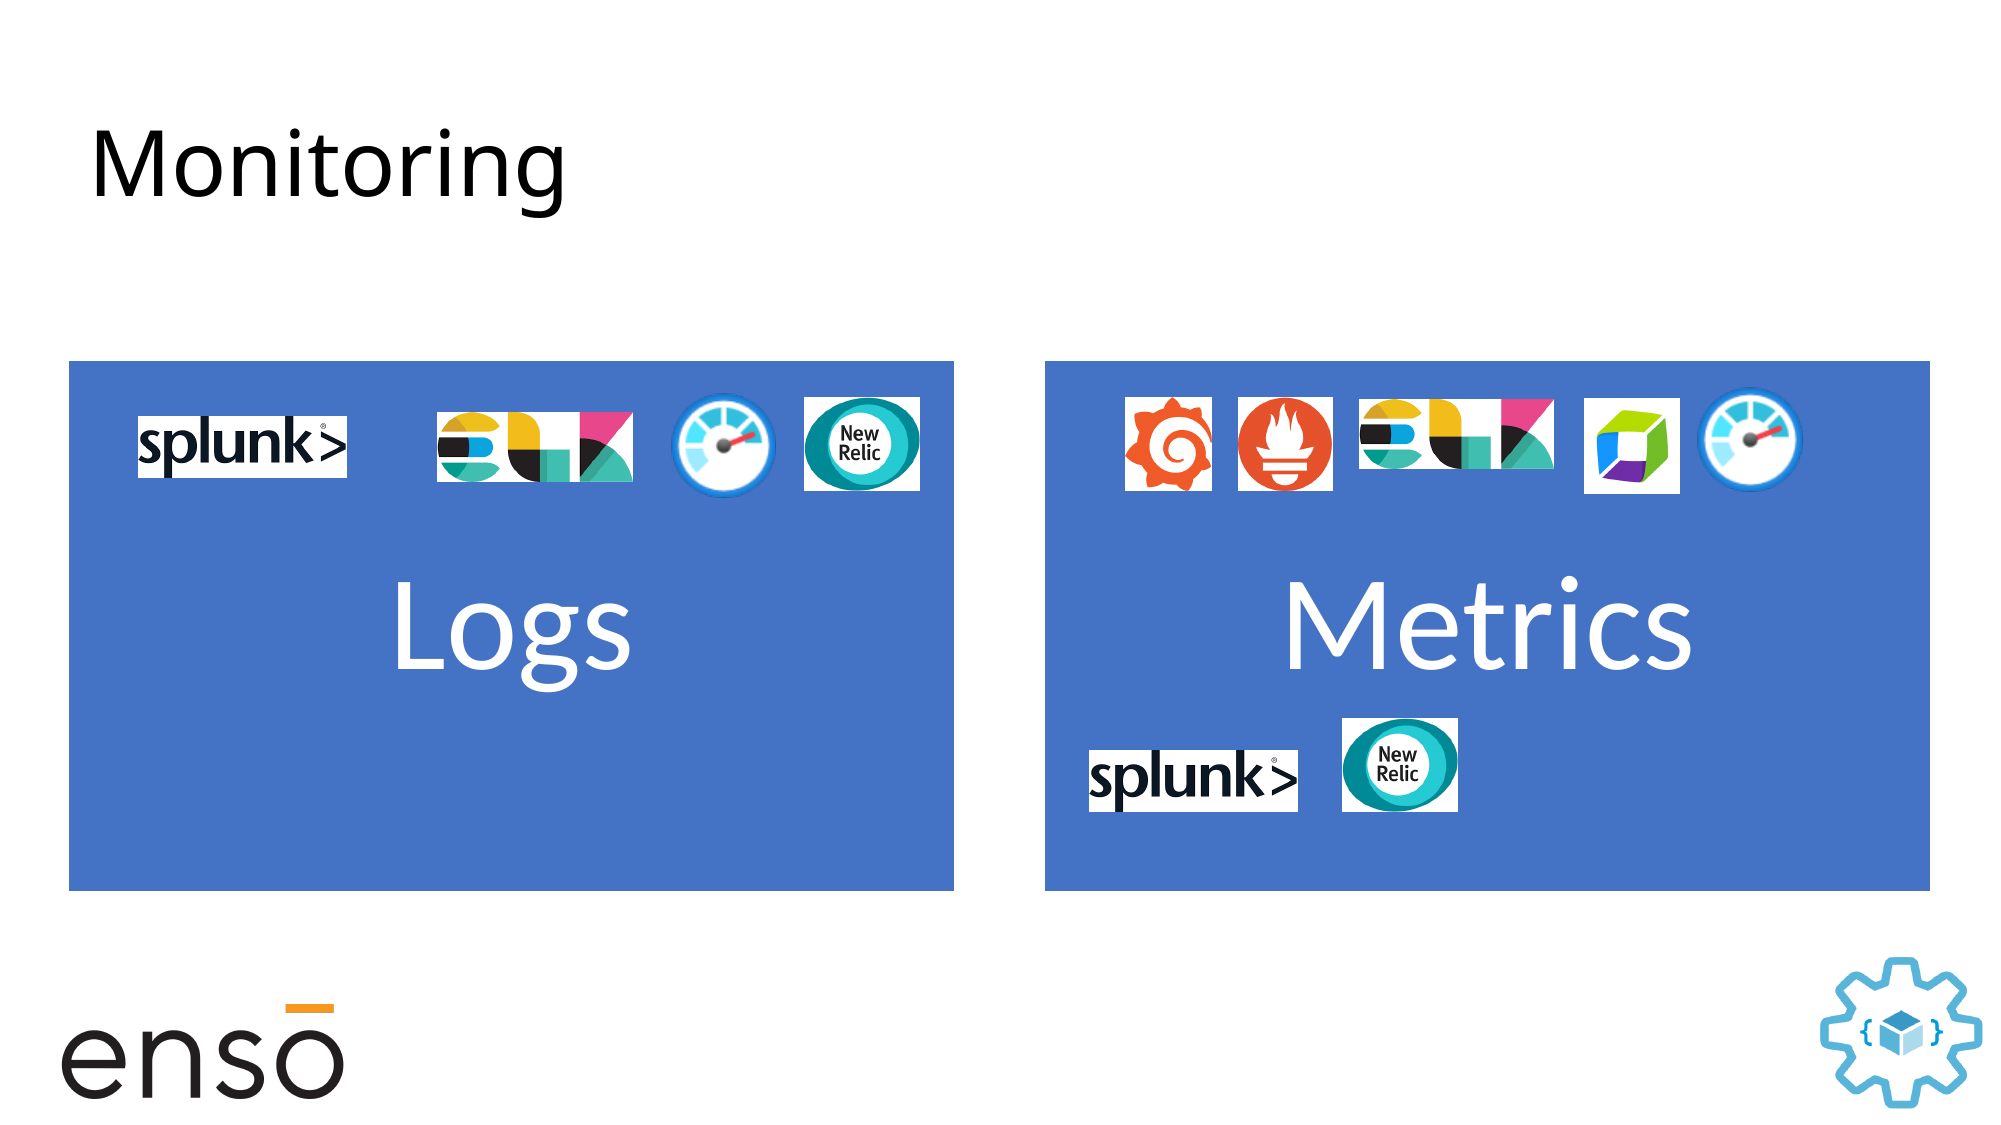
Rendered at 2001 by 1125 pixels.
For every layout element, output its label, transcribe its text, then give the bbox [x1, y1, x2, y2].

title Monitoring [68, 97, 1932, 223]
picture [669, 391, 779, 501]
picture [138, 416, 347, 478]
picture [437, 412, 633, 482]
picture [1802, 940, 2000, 1125]
picture [1125, 397, 1213, 491]
picture [1358, 399, 1554, 469]
picture [1695, 385, 1806, 495]
picture [1584, 398, 1680, 495]
picture [804, 397, 920, 491]
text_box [68, 252, 1932, 1000]
picture [1238, 397, 1333, 491]
picture [1341, 718, 1458, 812]
picture [1089, 750, 1298, 812]
picture [61, 1004, 344, 1099]
